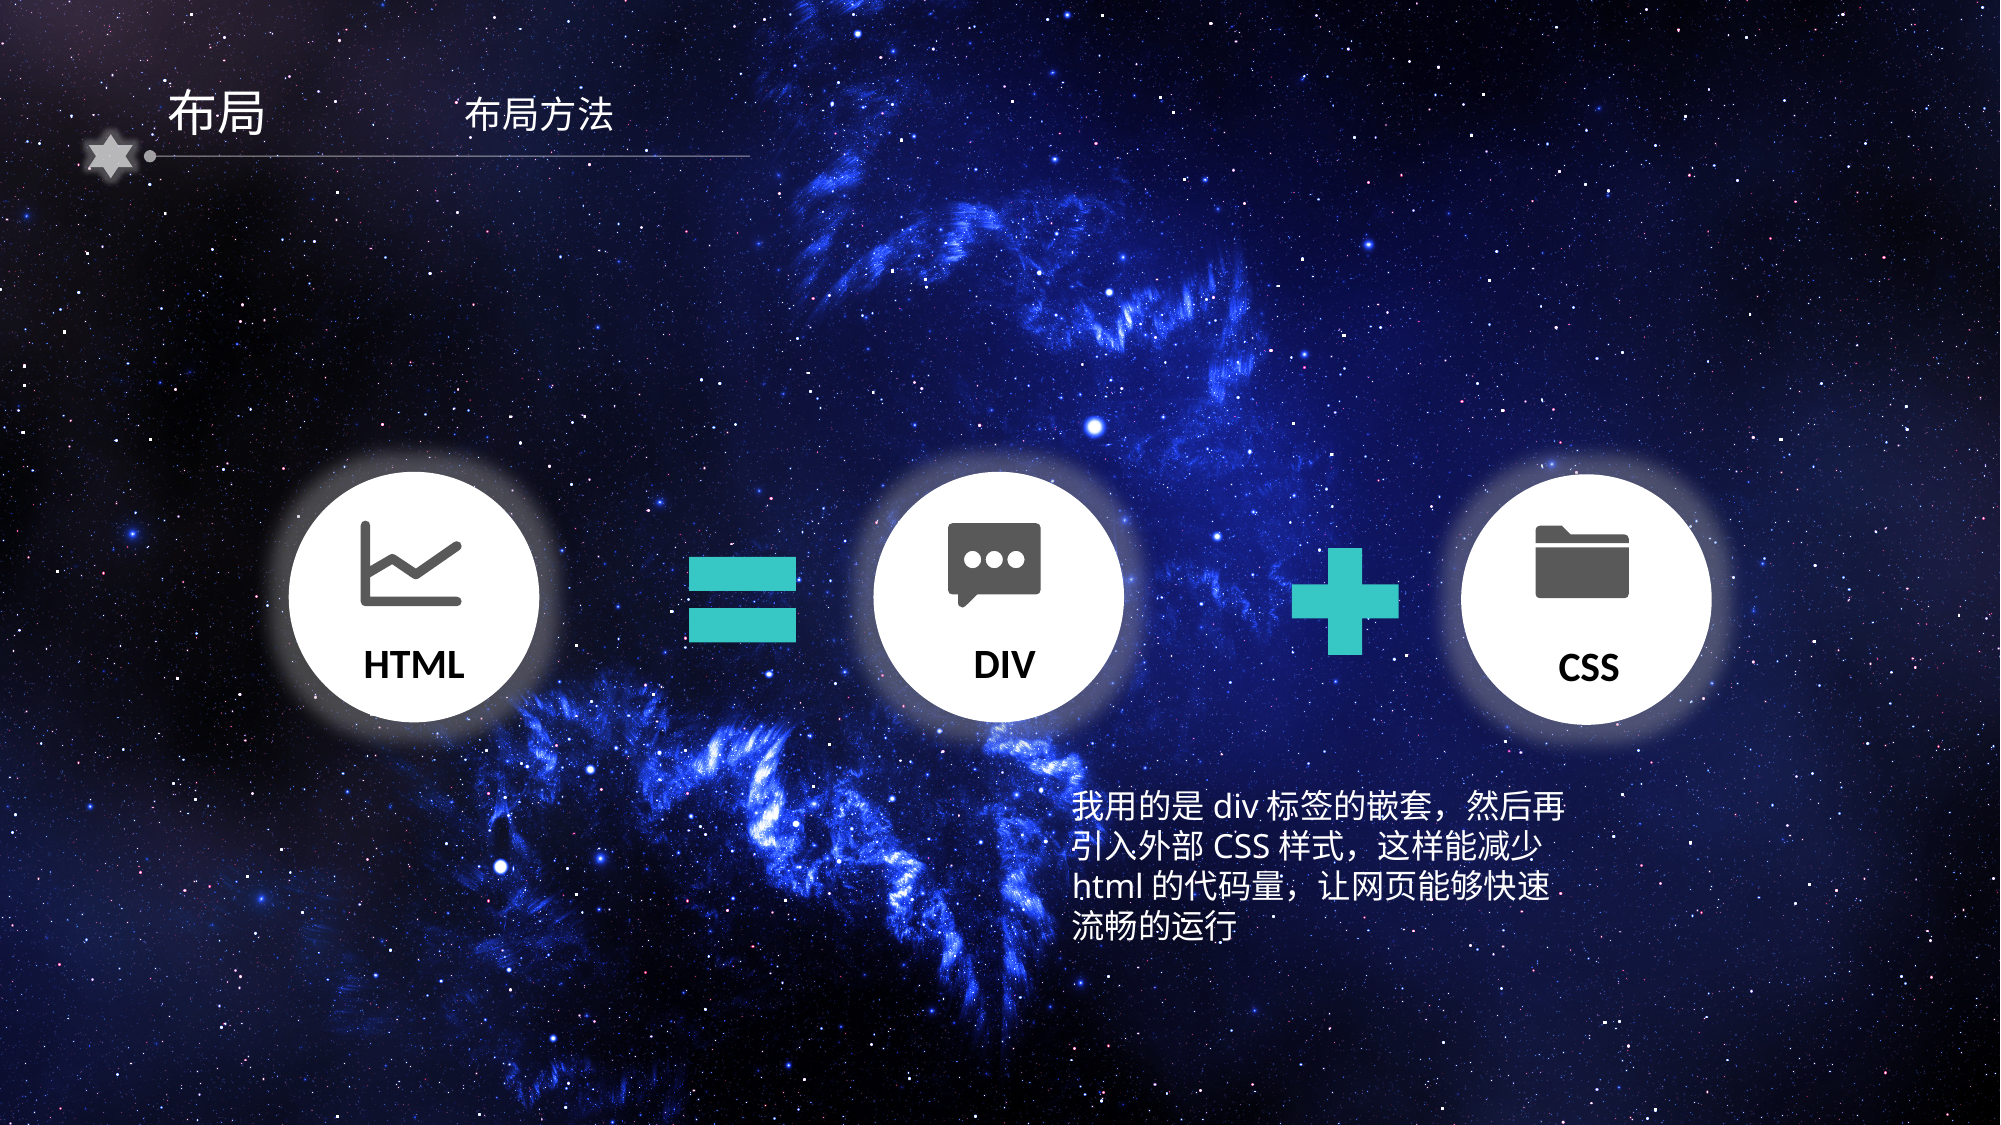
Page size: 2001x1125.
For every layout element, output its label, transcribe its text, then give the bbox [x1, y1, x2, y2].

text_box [288, 471, 540, 723]
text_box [873, 471, 1125, 723]
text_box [1461, 474, 1712, 725]
text_box 我用的是div标签的嵌套，然后再引入外部CSS样式，这样能减少html的代码量，让网页能够快速流畅的运行 [1060, 779, 1590, 951]
text_box [689, 556, 796, 591]
text_box [689, 608, 796, 643]
picture [0, 0, 2000, 1125]
list 布局方法 [450, 88, 675, 144]
list 布局 [153, 80, 408, 150]
text_box [1291, 548, 1399, 655]
